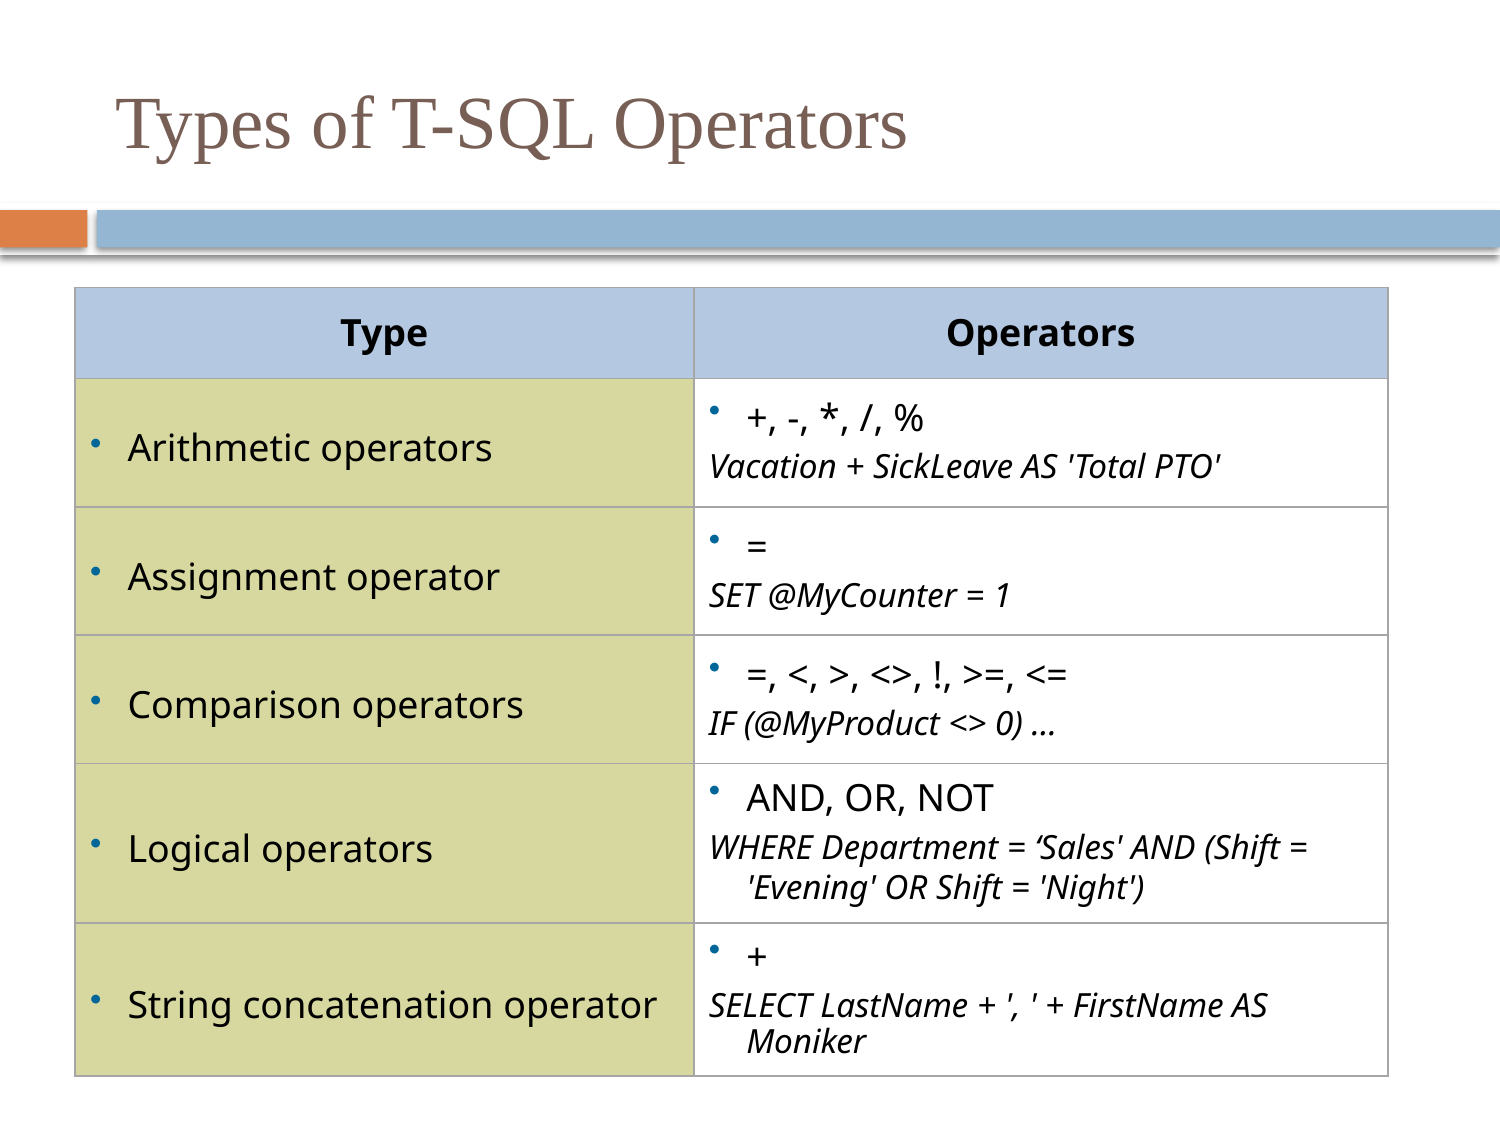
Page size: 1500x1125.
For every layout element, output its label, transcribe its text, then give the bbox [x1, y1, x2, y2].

table_cell Arithmetic operators [76, 379, 693, 506]
table_cell = SET @MyCounter = 1 [695, 508, 1387, 634]
table_header Operators [695, 288, 1387, 378]
table_cell Comparison operators [76, 636, 693, 763]
table_cell +, -, *, /, % Vacation + SickLeave AS 'Total PTO' [695, 379, 1387, 506]
title Types of T-SQL Operators [100, 37, 1438, 200]
table_cell + SELECT LastName + ', ' + FirstName AS Moniker [695, 924, 1387, 1075]
table_cell Assignment operator [76, 508, 693, 634]
table_header Type [76, 288, 693, 378]
table_cell =, <, >, <>, !, >=, <= IF (@MyProduct <> 0) … [695, 636, 1387, 763]
table_cell String concatenation operator [76, 924, 693, 1075]
table_cell AND, OR, NOT WHERE Department = ‘Sales' AND (Shift = 'Evening' OR Shift = 'Night') [695, 764, 1387, 922]
table_cell Logical operators [76, 764, 693, 922]
